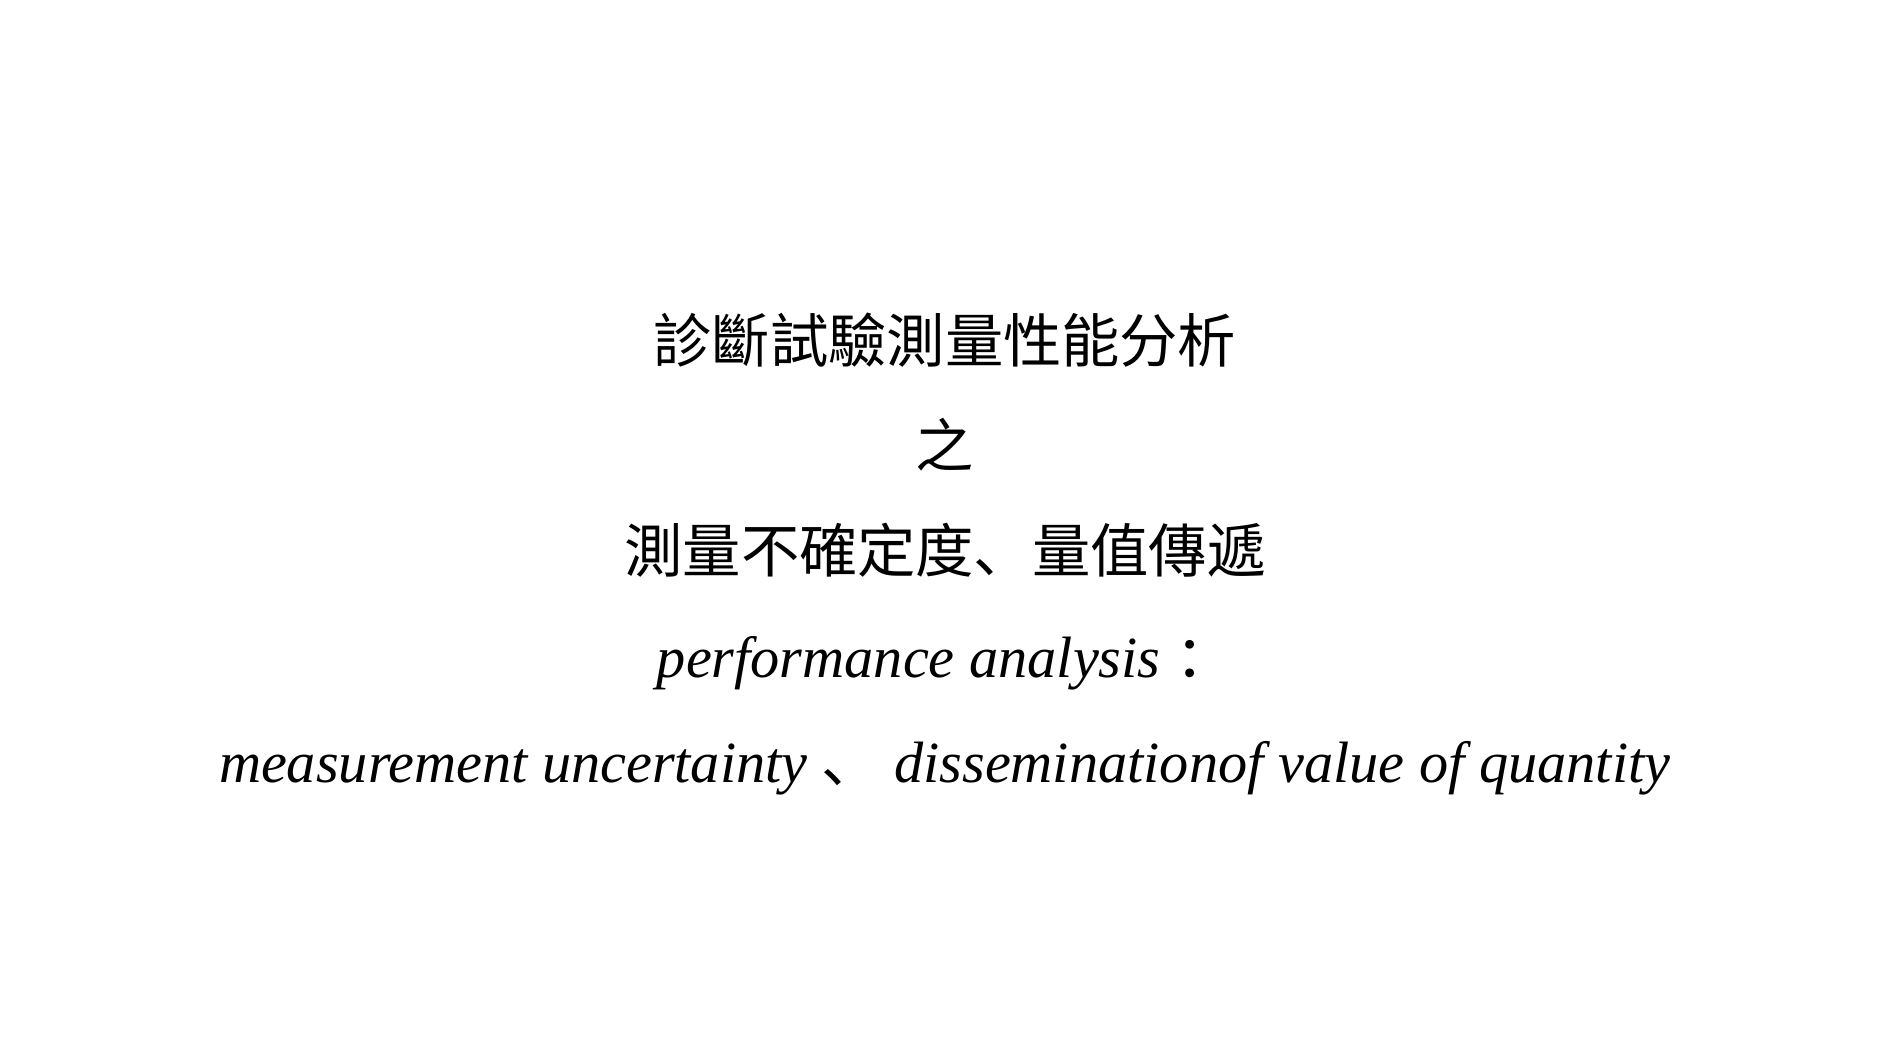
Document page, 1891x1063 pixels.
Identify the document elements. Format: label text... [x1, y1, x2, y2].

title 診斷試驗測量性能分析 之 測量不確定度、量值傳遞 performance analysis： measurement uncertainty、disseminationof value of quantity [161, 197, 1729, 866]
